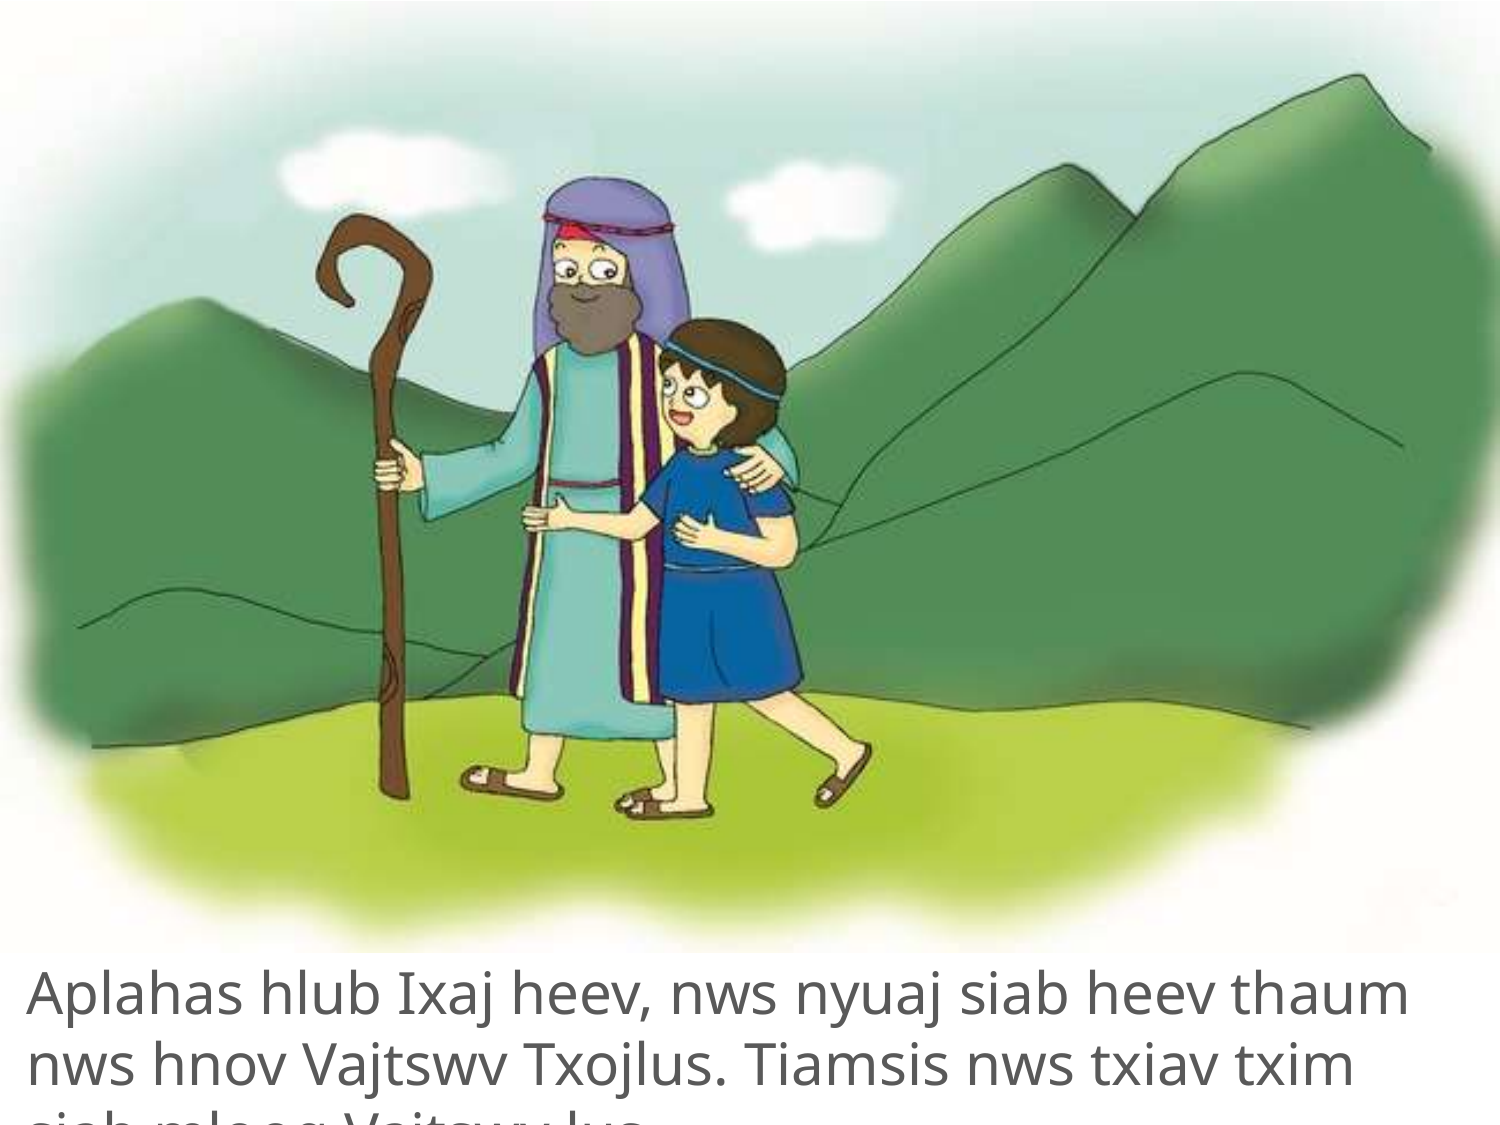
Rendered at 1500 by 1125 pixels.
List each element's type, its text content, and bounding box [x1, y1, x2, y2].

picture [0, 0, 1500, 953]
text_box Aplahas hlub Ixaj heev, nws nyuaj siab heev thaum nws hnov Vajtswv Txojlus. Tiamsis nws txiav txim siab mloog Vajtswv lus. [11, 960, 1483, 1125]
